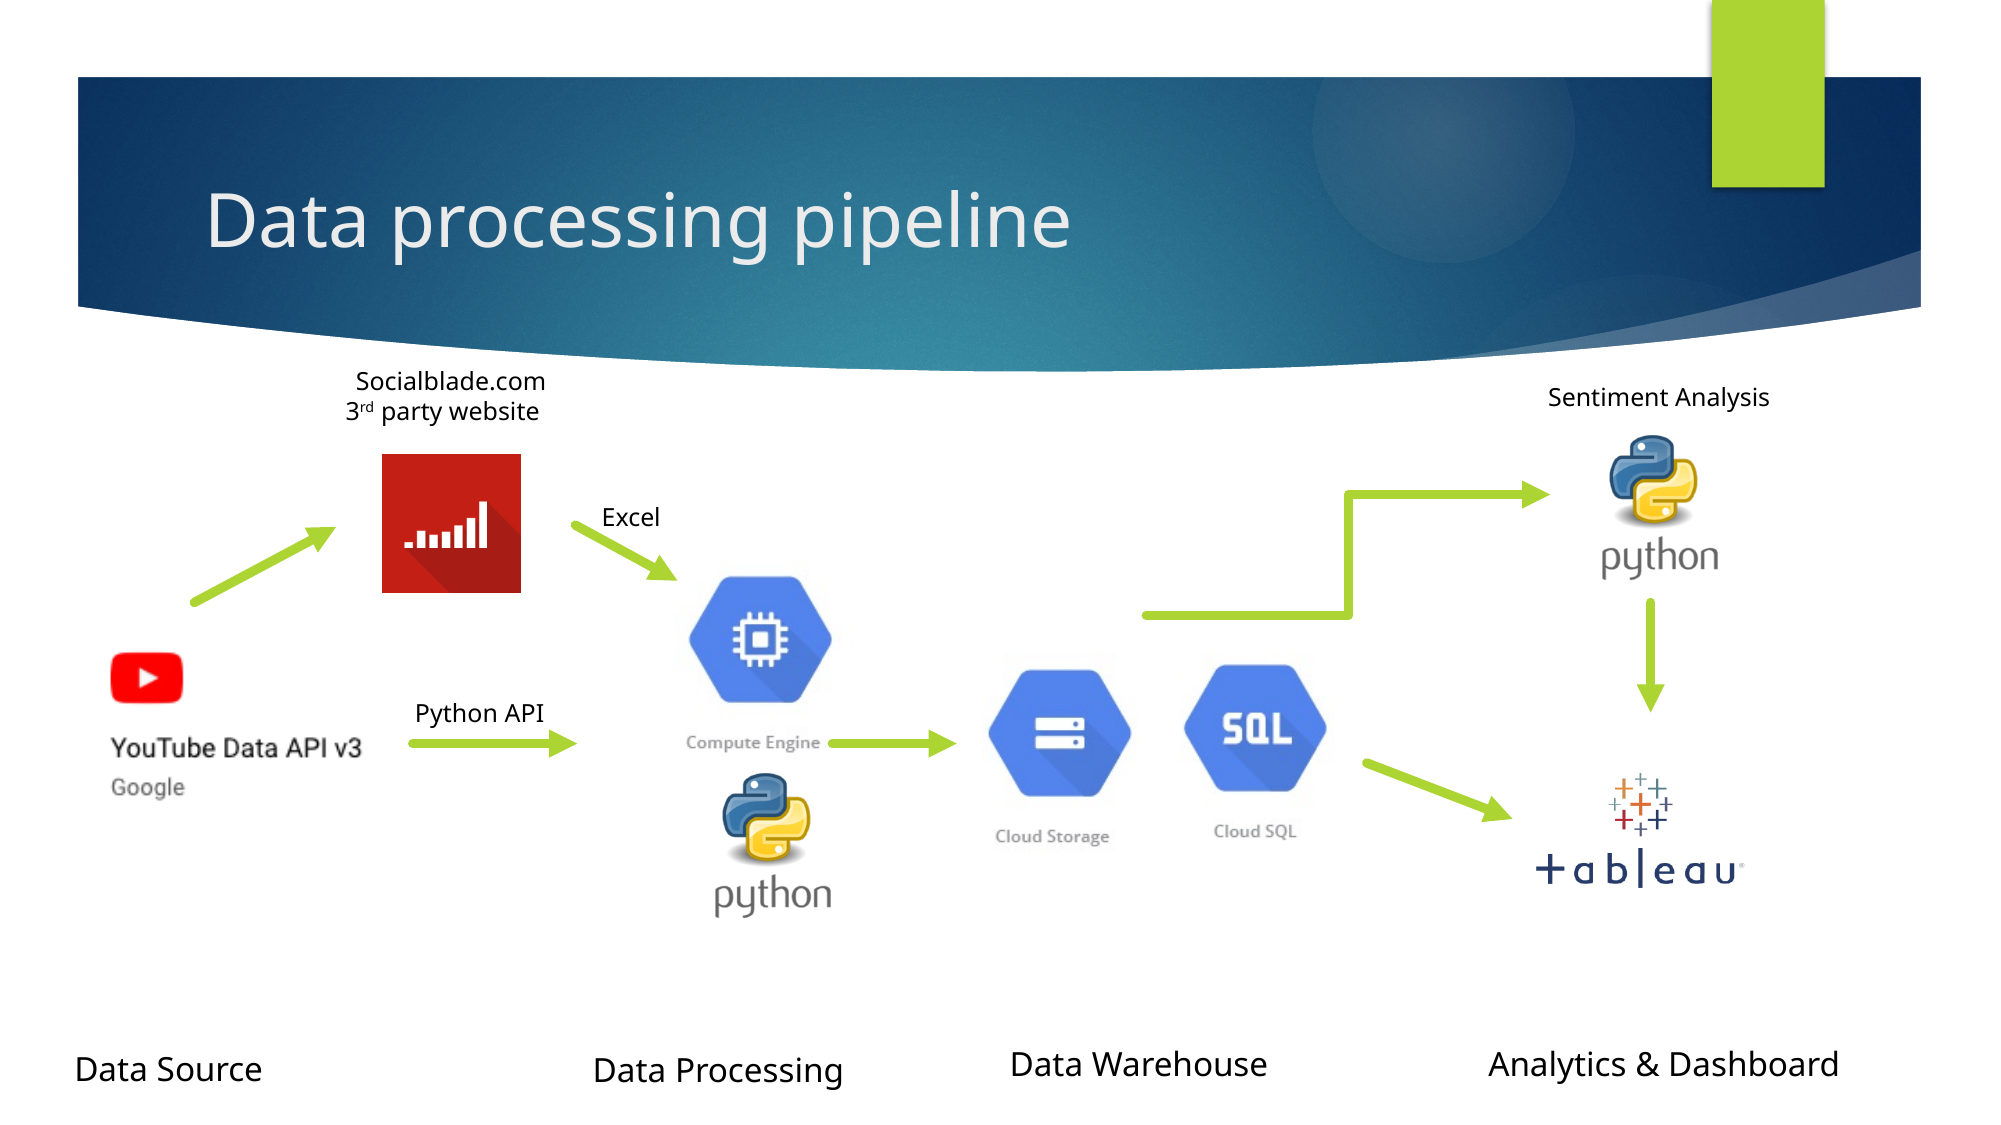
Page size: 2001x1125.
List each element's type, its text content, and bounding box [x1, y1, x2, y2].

text_box Excel [586, 494, 697, 540]
picture [653, 560, 865, 941]
picture [382, 454, 521, 593]
text_box Python API [435, 690, 578, 735]
text_box Data Warehouse [994, 1035, 1308, 1091]
picture [1563, 415, 1752, 603]
title Data processing pipeline [189, 159, 1627, 276]
picture [1532, 758, 1748, 902]
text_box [575, 524, 678, 581]
text_box Analytics & Dashboard [1473, 1035, 1884, 1091]
picture [1180, 652, 1335, 855]
picture [93, 635, 431, 820]
picture [982, 652, 1147, 859]
text_box Socialblade.com 3rd party website [330, 358, 572, 433]
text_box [1146, 494, 1551, 616]
text_box Sentiment Analysis [1533, 373, 1824, 419]
text_box Data Source [59, 1040, 320, 1096]
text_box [194, 526, 337, 603]
text_box Data Processing [577, 1041, 893, 1096]
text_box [1366, 762, 1513, 820]
